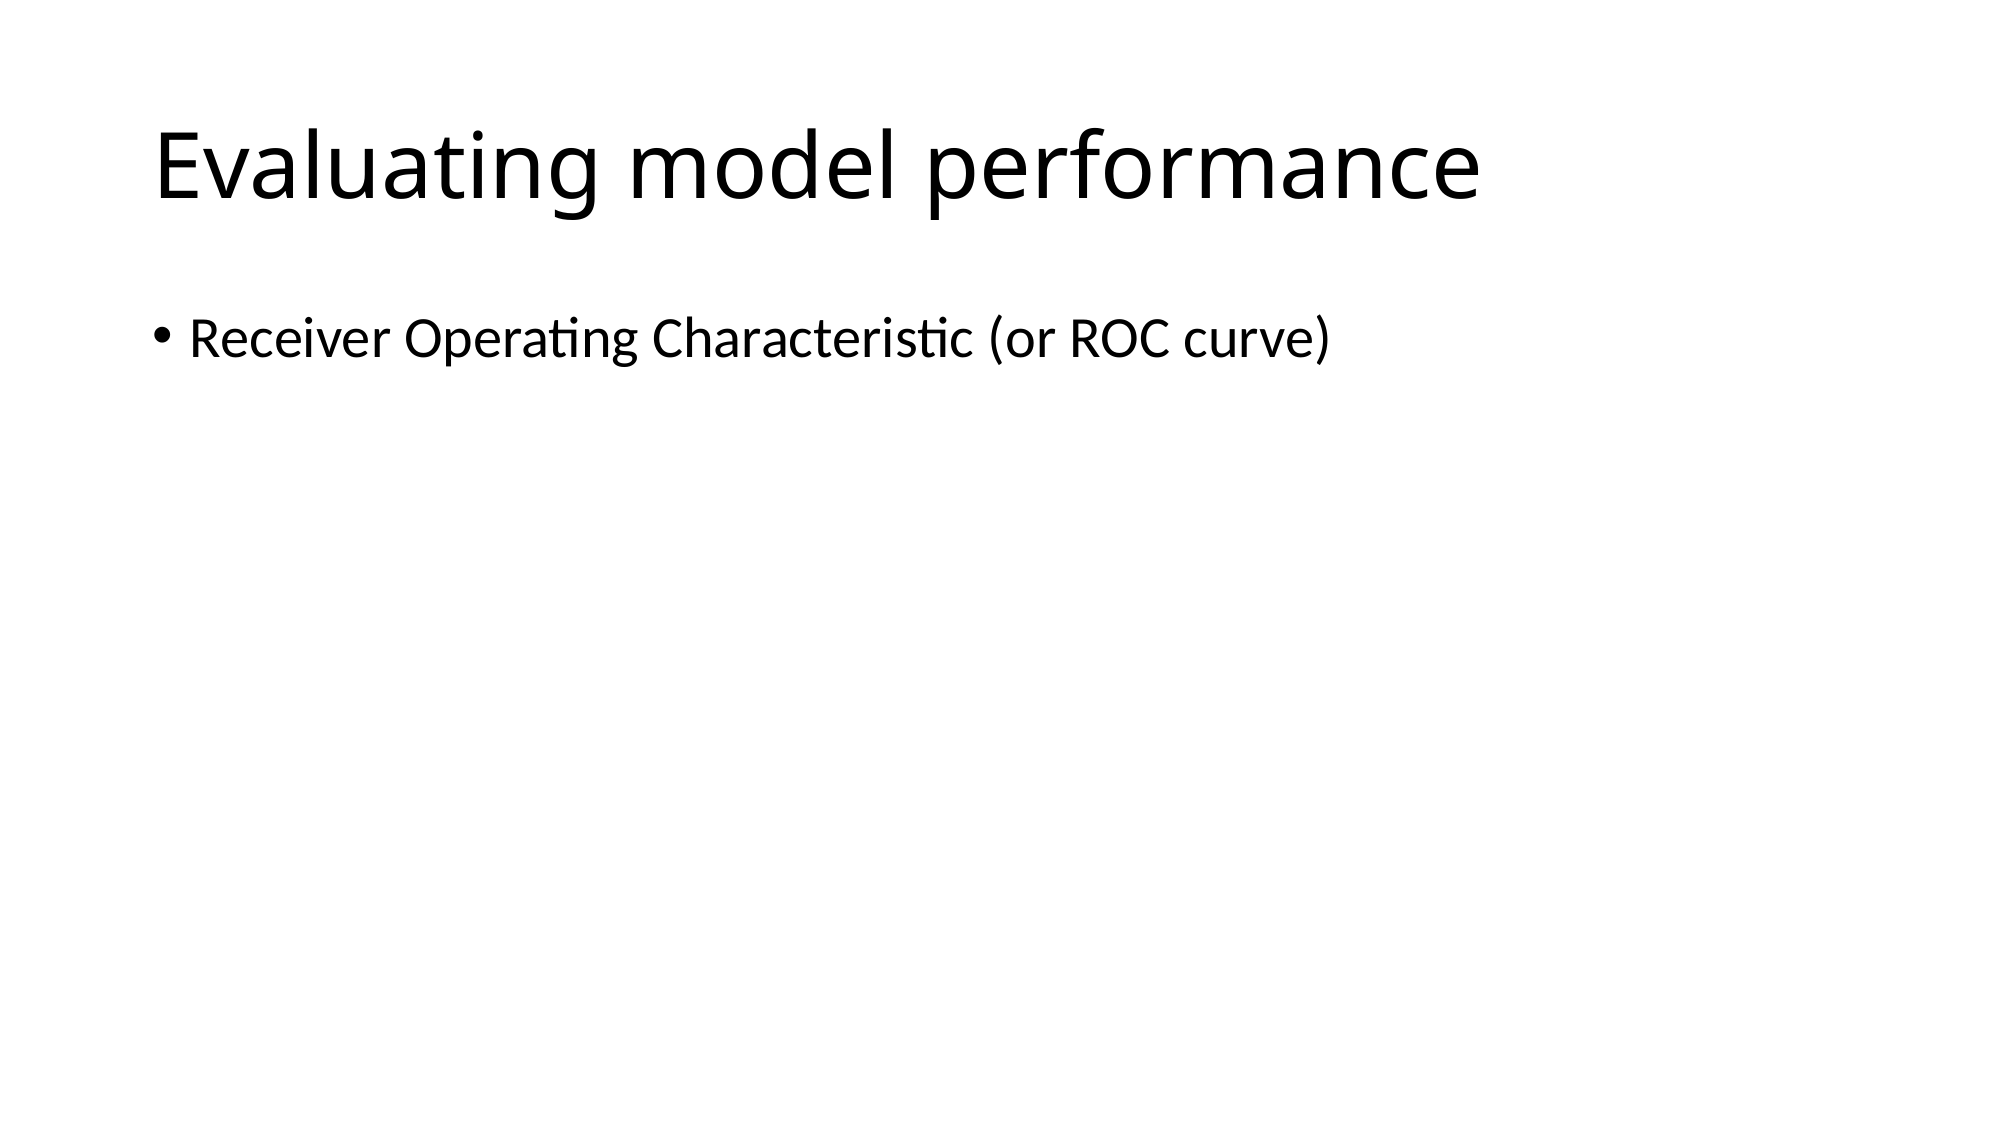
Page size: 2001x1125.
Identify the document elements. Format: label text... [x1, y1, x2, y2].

list Receiver Operating Characteristic (or ROC curve) [137, 299, 1863, 1014]
title Evaluating model performance [137, 59, 1863, 278]
